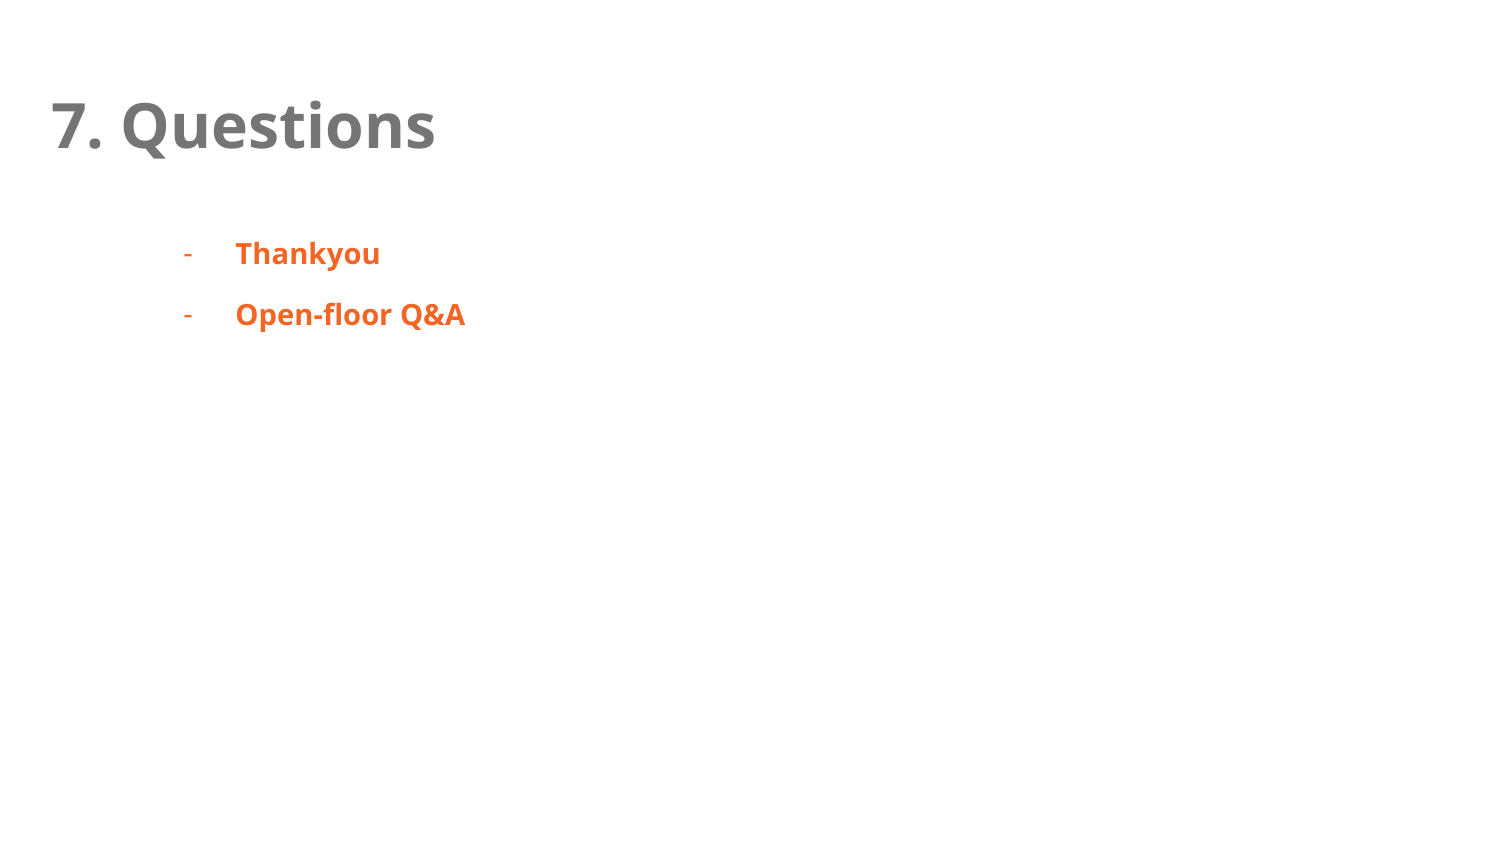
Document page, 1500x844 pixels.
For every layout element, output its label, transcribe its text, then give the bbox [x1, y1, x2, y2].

text_box Thankyou Open-floor Q&A [145, 214, 1355, 521]
text_box 7. Questions [36, 50, 600, 176]
